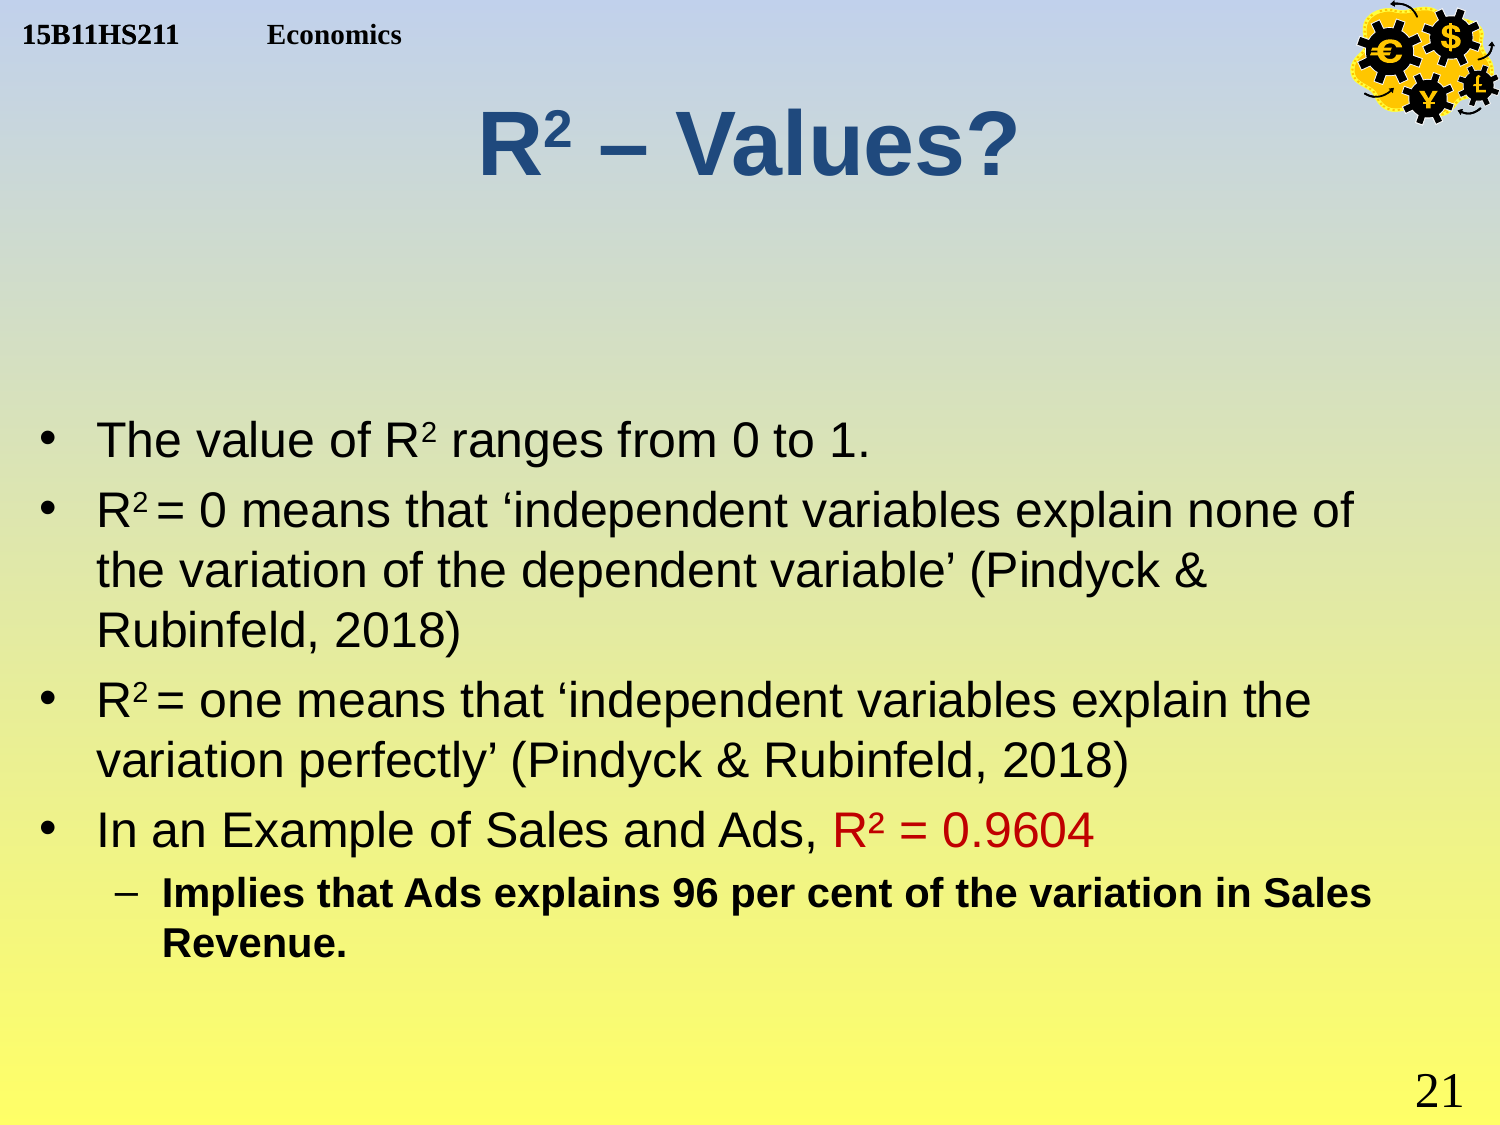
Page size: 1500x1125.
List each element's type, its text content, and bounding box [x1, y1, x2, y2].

list The value of R2 ranges from 0 to 1. R2 = 0 means that ‘independent variables explain none of the variation of the dependent variable’ (Pindyck & Rubinfeld, 2018) R2 = one means that ‘independent variables explain the variation perfectly’ (Pindyck & Rubinfeld, 2018) In an Example of Sales and Ads, R² = 0.9604 Implies that Ads explains 96 per cent of the variation in Sales Revenue. [24, 399, 1450, 1100]
title R2 – Values? [75, 45, 1425, 233]
